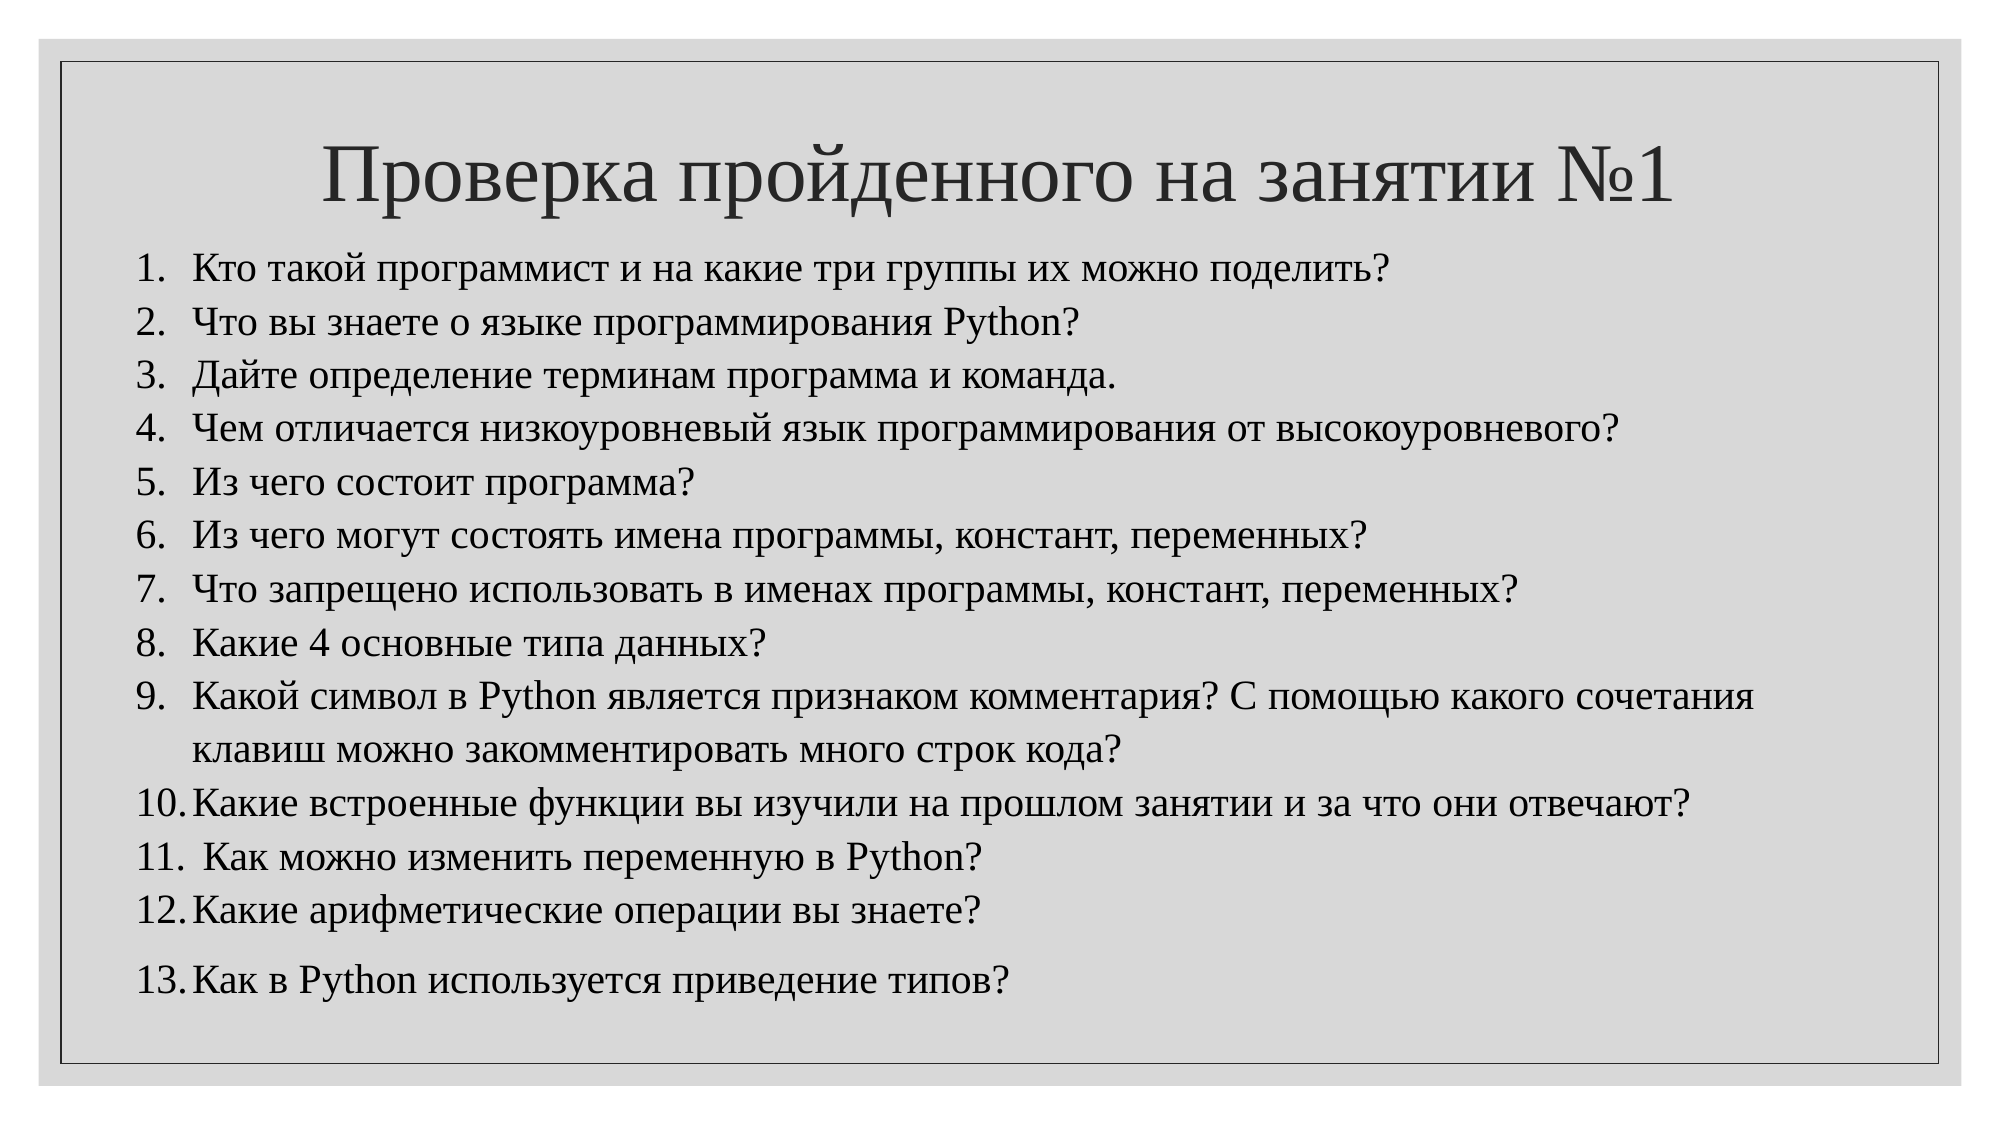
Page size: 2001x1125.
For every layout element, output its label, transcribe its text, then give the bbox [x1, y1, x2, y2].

title Проверка пройденного на занятии №1 [174, 61, 1826, 228]
text_box Кто такой программист и на какие три группы их можно поделить? Что вы знаете о языке программирования Python? Дайте определение терминам программа и команда. Чем отличается низкоуровневый язык программирования от высокоуровневого? Из чего состоит программа? Из чего могут состоять имена программы, констант, переменных? Что запрещено использовать в именах программы, констант, переменных? Какие 4 основные типа данных? Какой символ в Python является признаком комментария? С помощью какого сочетания клавиш можно закомментировать много строк кода? Какие встроенные функции вы изучили на прошлом занятии и за что они отвечают? Как можно изменить переменную в Python? Какие арифметические операции вы знаете? Как в Python используется приведение типов? [128, 228, 1872, 1010]
